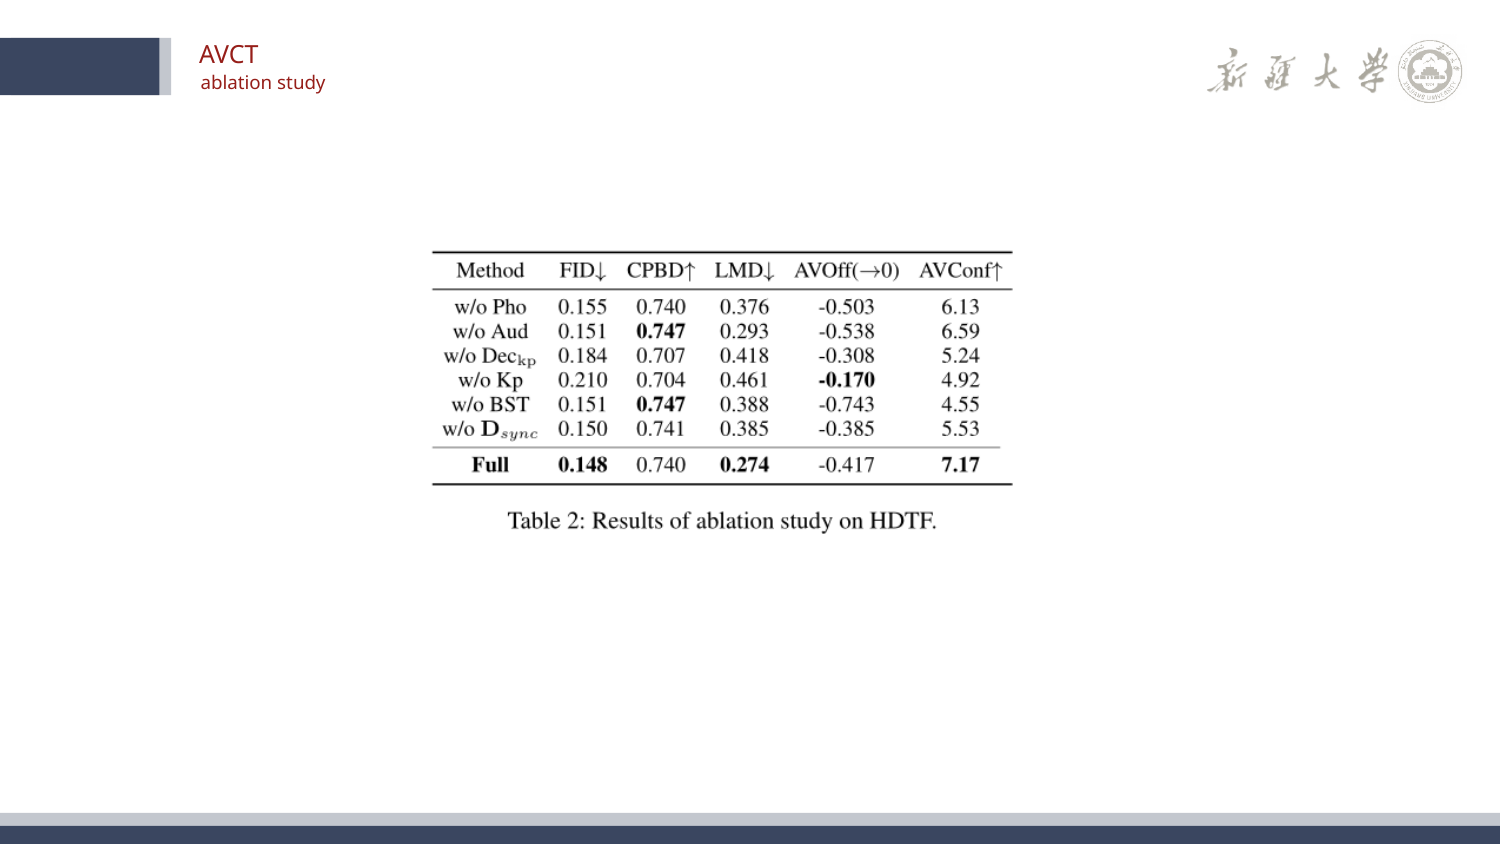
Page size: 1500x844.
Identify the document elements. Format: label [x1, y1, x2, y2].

text_box [0, 33, 1500, 844]
picture [395, 232, 1034, 549]
